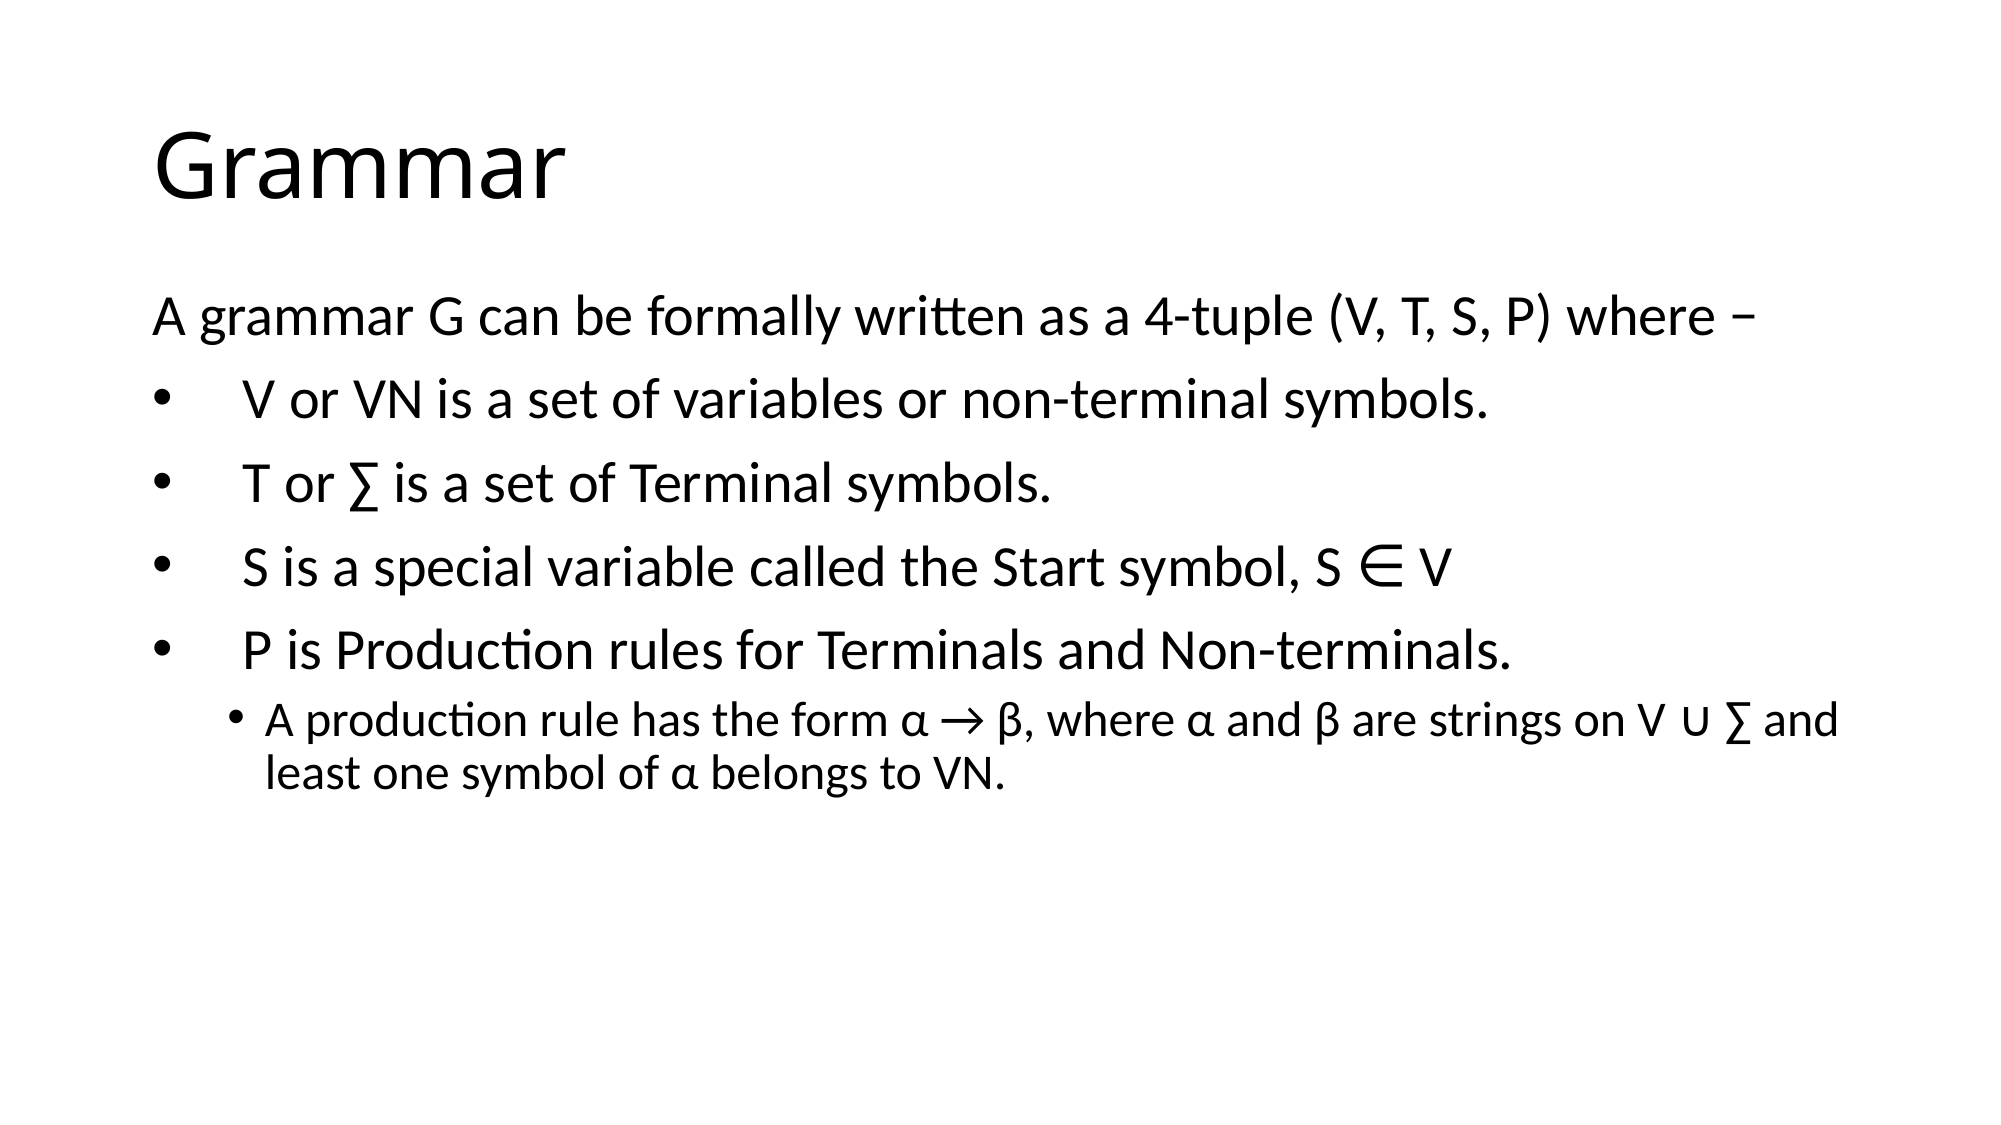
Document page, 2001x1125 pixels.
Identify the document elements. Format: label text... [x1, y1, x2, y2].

title Grammar [137, 59, 1863, 277]
list A grammar G can be formally written as a 4-tuple (V, T, S, P) where − V or VN is a set of variables or non-terminal symbols. T or ∑ is a set of Terminal symbols. S is a special variable called the Start symbol, S ∈ V P is Production rules for Terminals and Non-terminals. A production rule has the form α → β, where α and β are strings on V ∪ ∑ and least one symbol of α belongs to VN. [137, 277, 1890, 1014]
